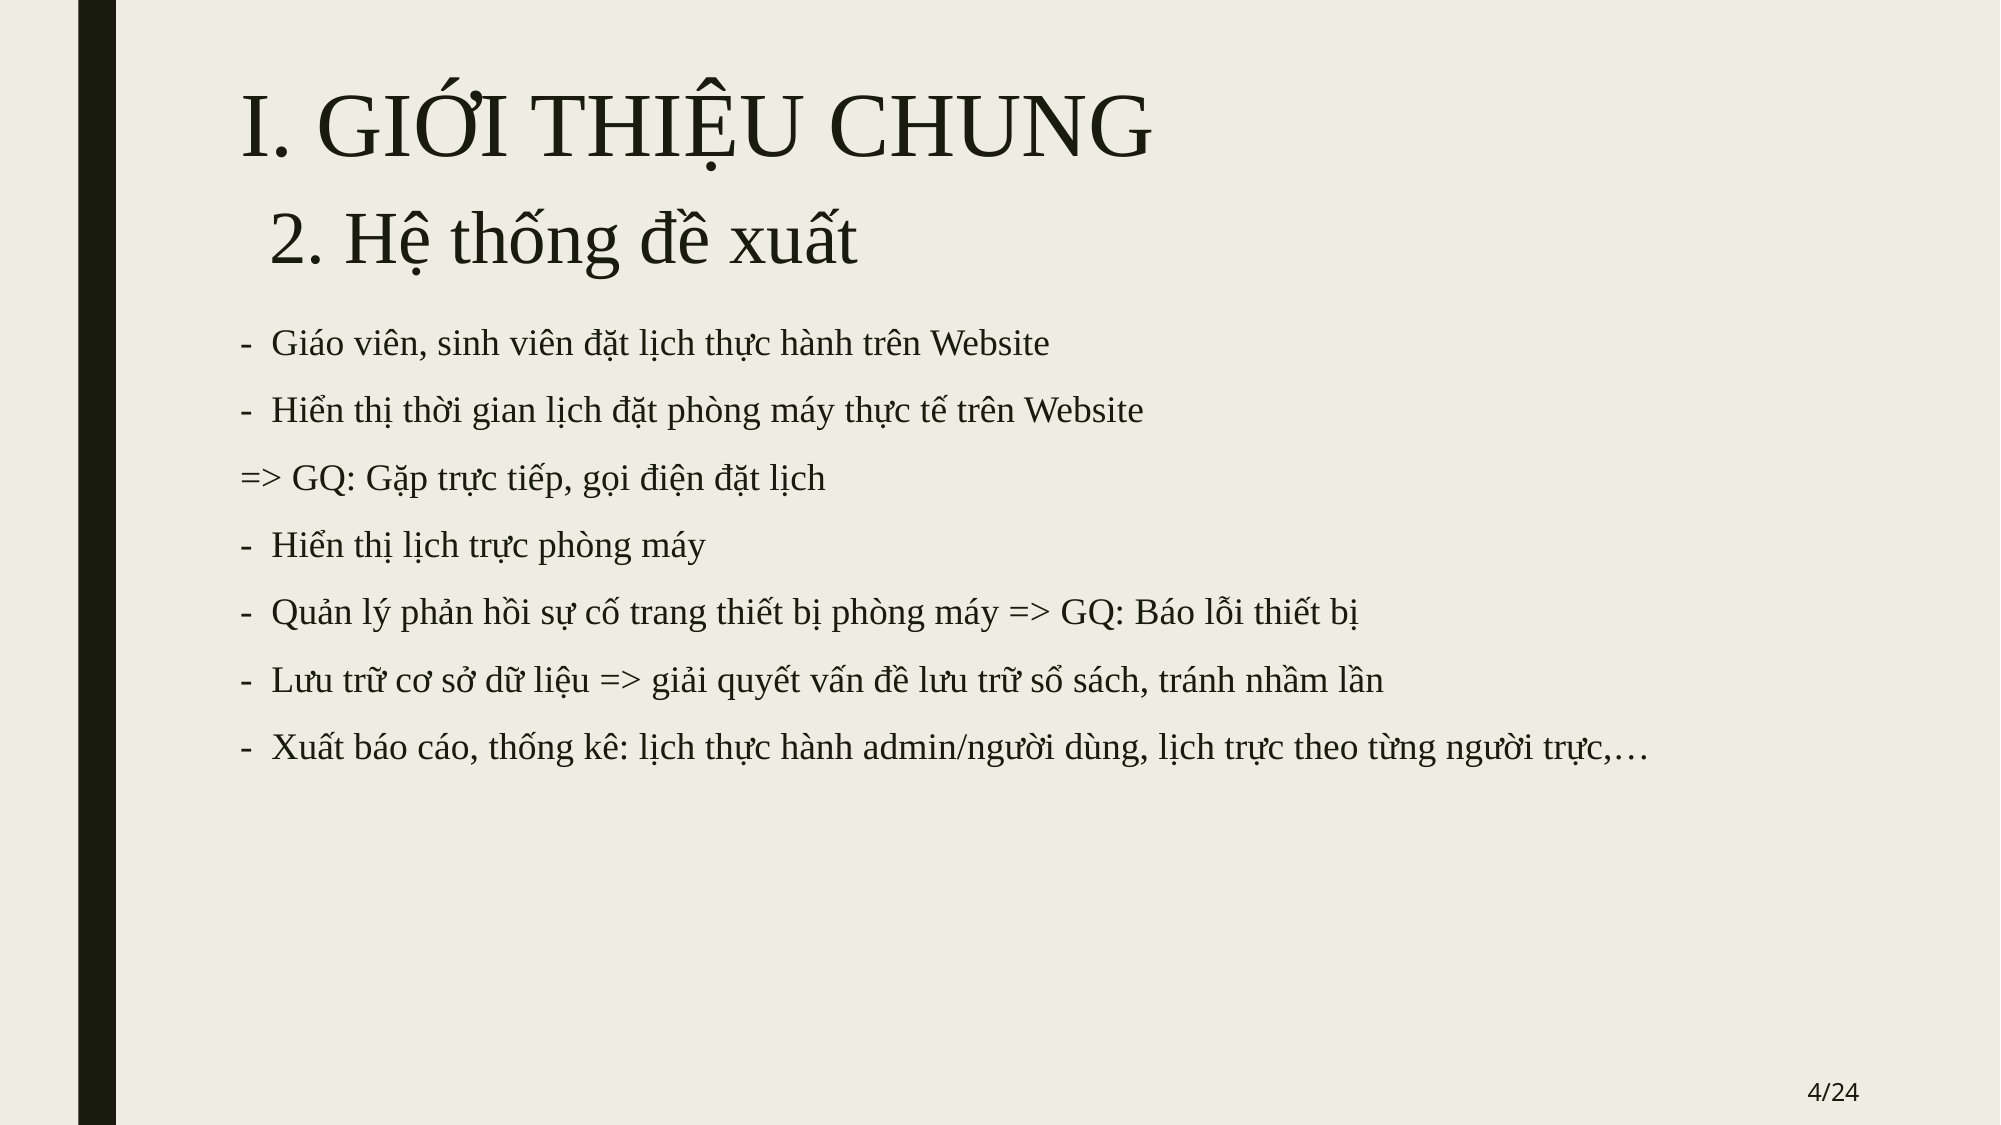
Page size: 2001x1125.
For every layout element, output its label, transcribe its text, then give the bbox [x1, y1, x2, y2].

text_box I. GIỚI THIỆU CHUNG [224, 70, 1800, 193]
slide_number 4/24 [1612, 1058, 1875, 1125]
text_box 2. Hệ thống đề xuất [254, 192, 1830, 315]
list - Giáo viên, sinh viên đặt lịch thực hành trên Website - Hiển thị thời gian lịch đặt phòng máy thực tế trên Website => GQ: Gặp trực tiếp, gọi điện đặt lịch - Hiển thị lịch trực phòng máy - Quản lý phản hồi sự cố trang thiết bị phòng máy => GQ: Báo lỗi thiết bị - Lưu trữ cơ sở dữ liệu => giải quyết vấn đề lưu trữ sổ sách, tránh nhầm lần - Xuất báo cáo, thống kê: lịch thực hành admin/người dùng, lịch trực theo từng người trực,… [225, 314, 1800, 902]
